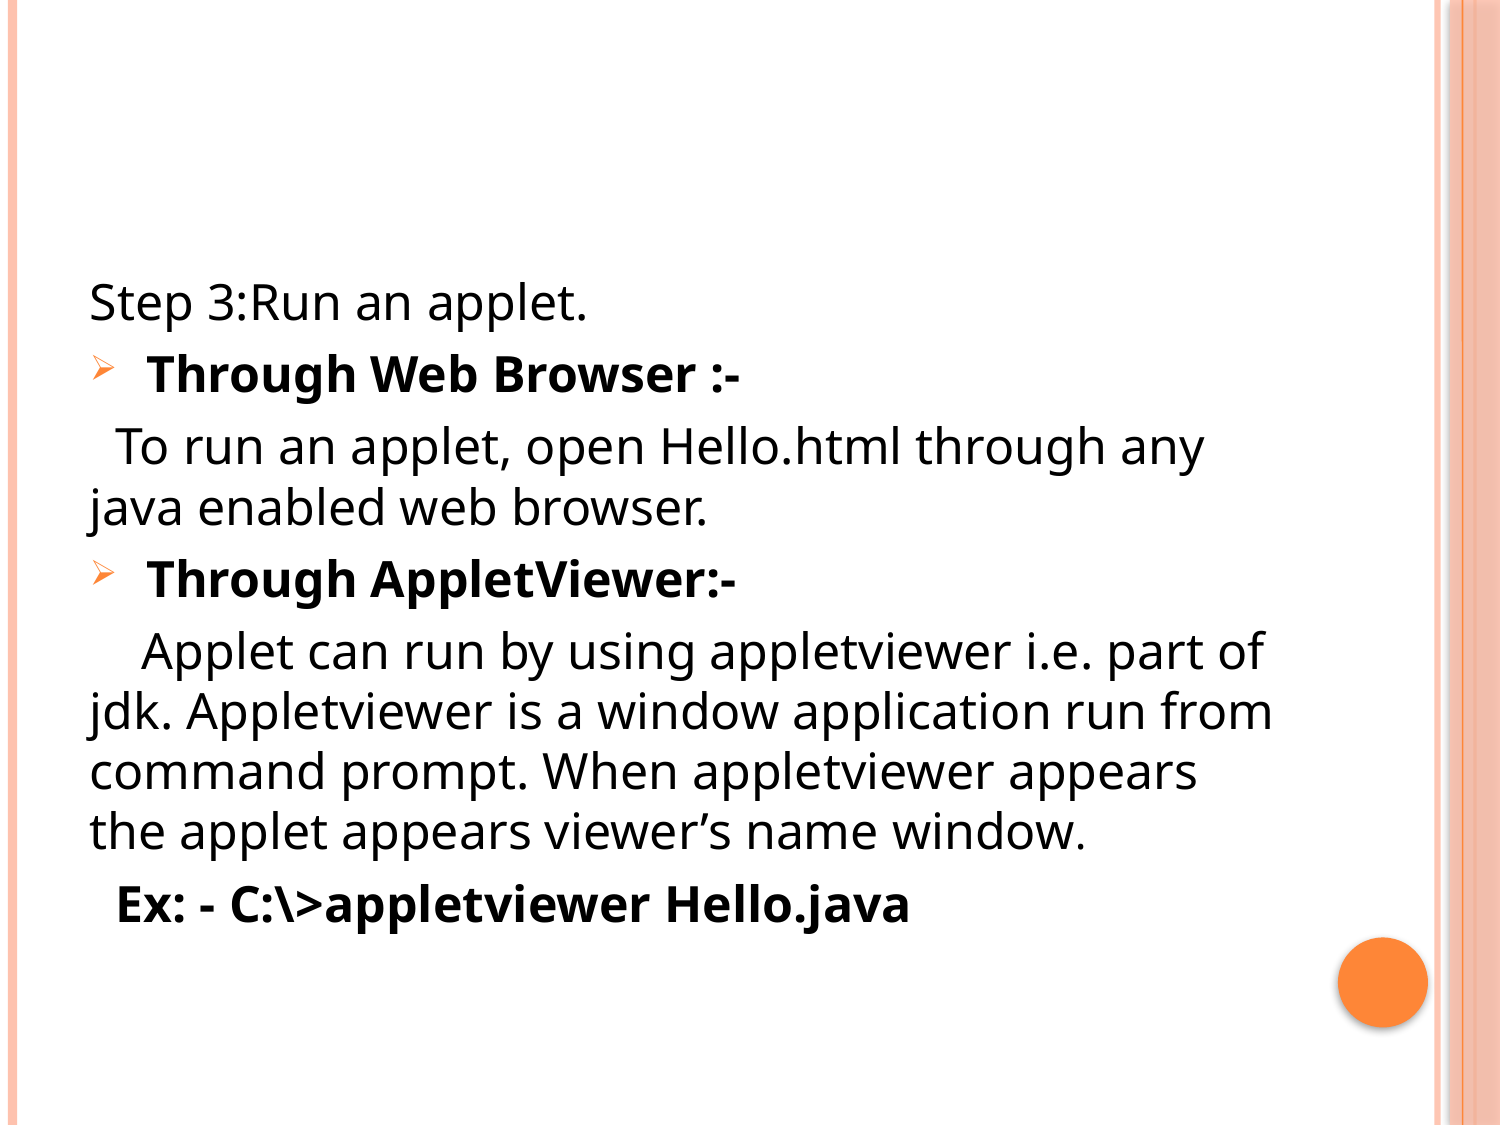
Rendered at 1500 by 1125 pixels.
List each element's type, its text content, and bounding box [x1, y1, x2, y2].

list Step 3:Run an applet. Through Web Browser :- To run an applet, open Hello.html through any java enabled web browser. Through AppletViewer:- Applet can run by using appletviewer i.e. part of jdk. Appletviewer is a window application run from command prompt. When appletviewer appears the applet appears viewer’s name window. Ex: - C:\>appletviewer Hello.java [75, 262, 1300, 1062]
